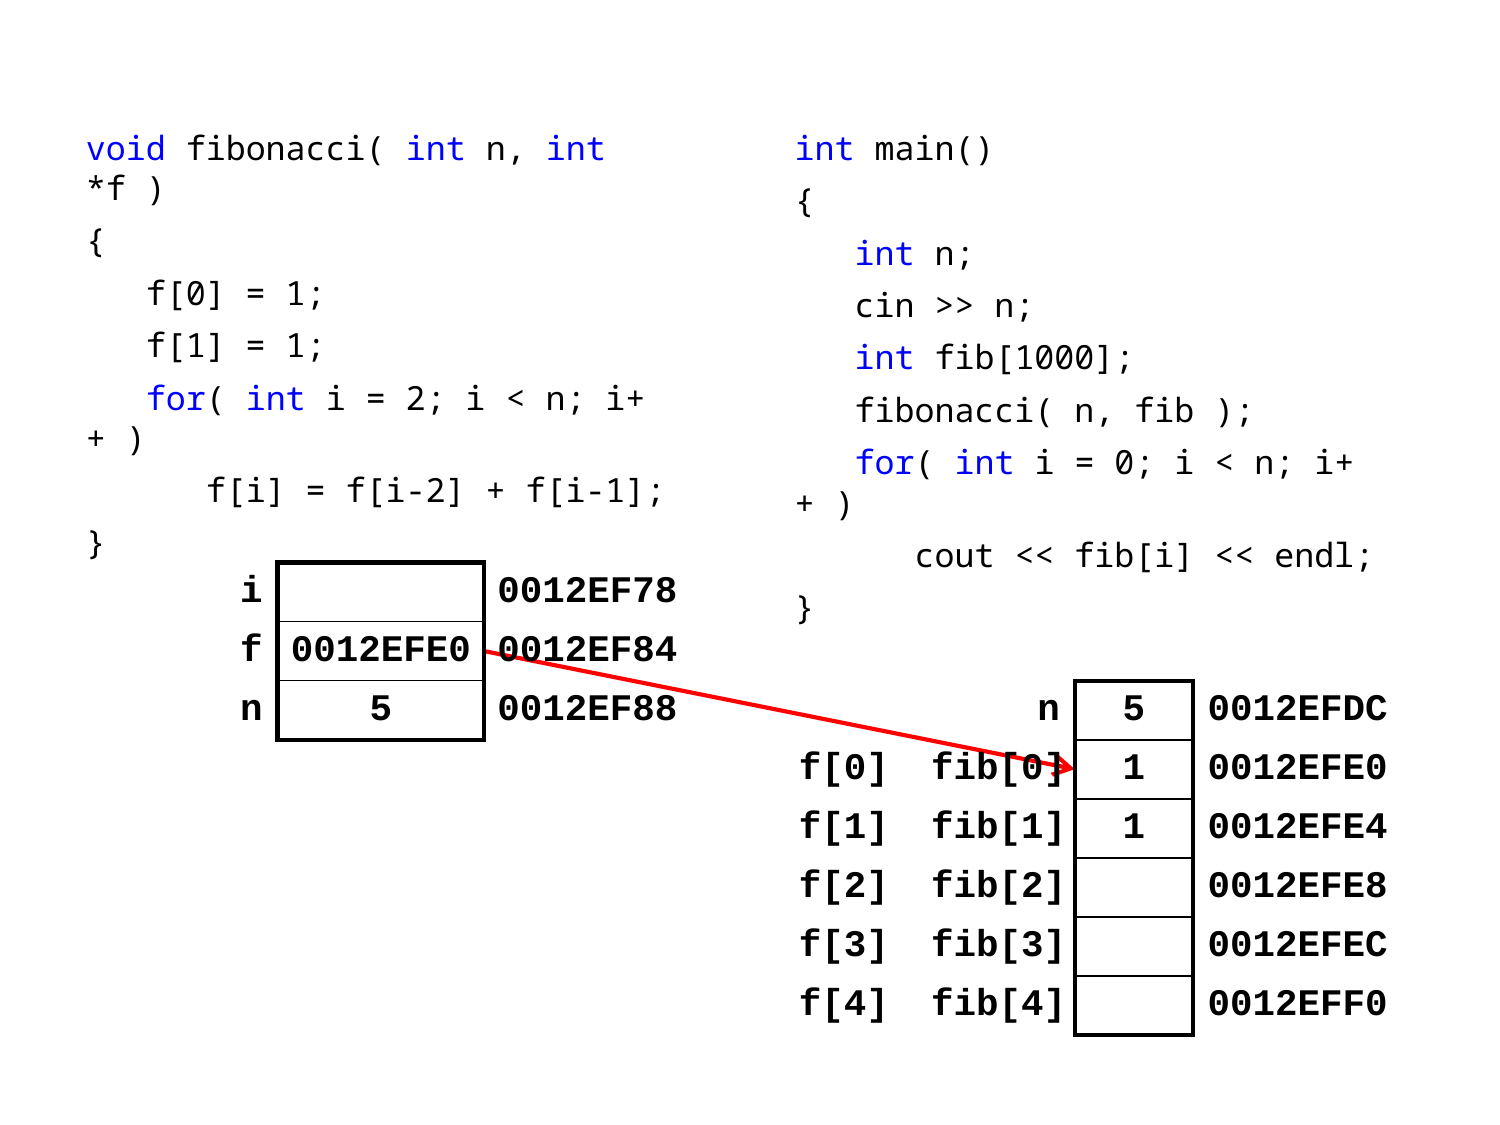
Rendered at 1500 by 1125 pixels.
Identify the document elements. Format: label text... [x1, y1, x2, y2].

table_header [280, 565, 482, 621]
table_cell 1 [1077, 800, 1191, 857]
table_cell 0012EFE0 [1195, 740, 1429, 799]
table_cell f[3] [780, 917, 898, 976]
table_header 0012EFDC [1195, 681, 1429, 740]
table_cell 0012EFE8 [1195, 858, 1429, 917]
table_cell [1077, 977, 1191, 1033]
table_cell 5 [280, 681, 482, 738]
table_header 0012EF78 [486, 563, 691, 622]
table_cell fib[0] [898, 740, 1073, 799]
table_cell 0012EFE4 [1195, 799, 1429, 858]
table_cell 0012EFEC [1195, 917, 1429, 976]
table_cell [1077, 918, 1191, 975]
table_cell fib[1] [898, 799, 1073, 858]
table_cell n [218, 681, 275, 740]
table_cell 0012EFE0 [280, 622, 482, 680]
table_cell 0012EF84 [486, 622, 691, 681]
table_cell 0012EF88 [486, 681, 691, 740]
list int main() { int n; cin >> n; int fib[1000]; fibonacci( n, fib ); for( int i = 0; i < n; i++ ) cout << fib[i] << endl; } [779, 119, 1430, 593]
list void fibonacci( int n, int *f ) { f[0] = 1; f[1] = 1; for( int i = 2; i < n; i++ ) f[i] = f[i-2] + f[i-1]; } [70, 119, 721, 504]
table_cell f[1] [780, 799, 898, 858]
table_header 5 [1077, 683, 1191, 739]
table_cell f[4] [780, 976, 898, 1035]
table_cell 0012EFF0 [1195, 976, 1429, 1035]
table_cell f[2] [780, 858, 898, 917]
table_cell 1 [1077, 741, 1191, 798]
table_cell fib[3] [898, 917, 1073, 976]
table_cell [1077, 859, 1191, 916]
table_cell f[0] [780, 740, 898, 799]
table_header n [898, 681, 1073, 740]
table_header i [218, 563, 275, 622]
table_cell fib[4] [898, 976, 1073, 1035]
table_header [780, 681, 898, 740]
table_cell fib[2] [898, 858, 1073, 917]
table_cell f [218, 622, 275, 681]
